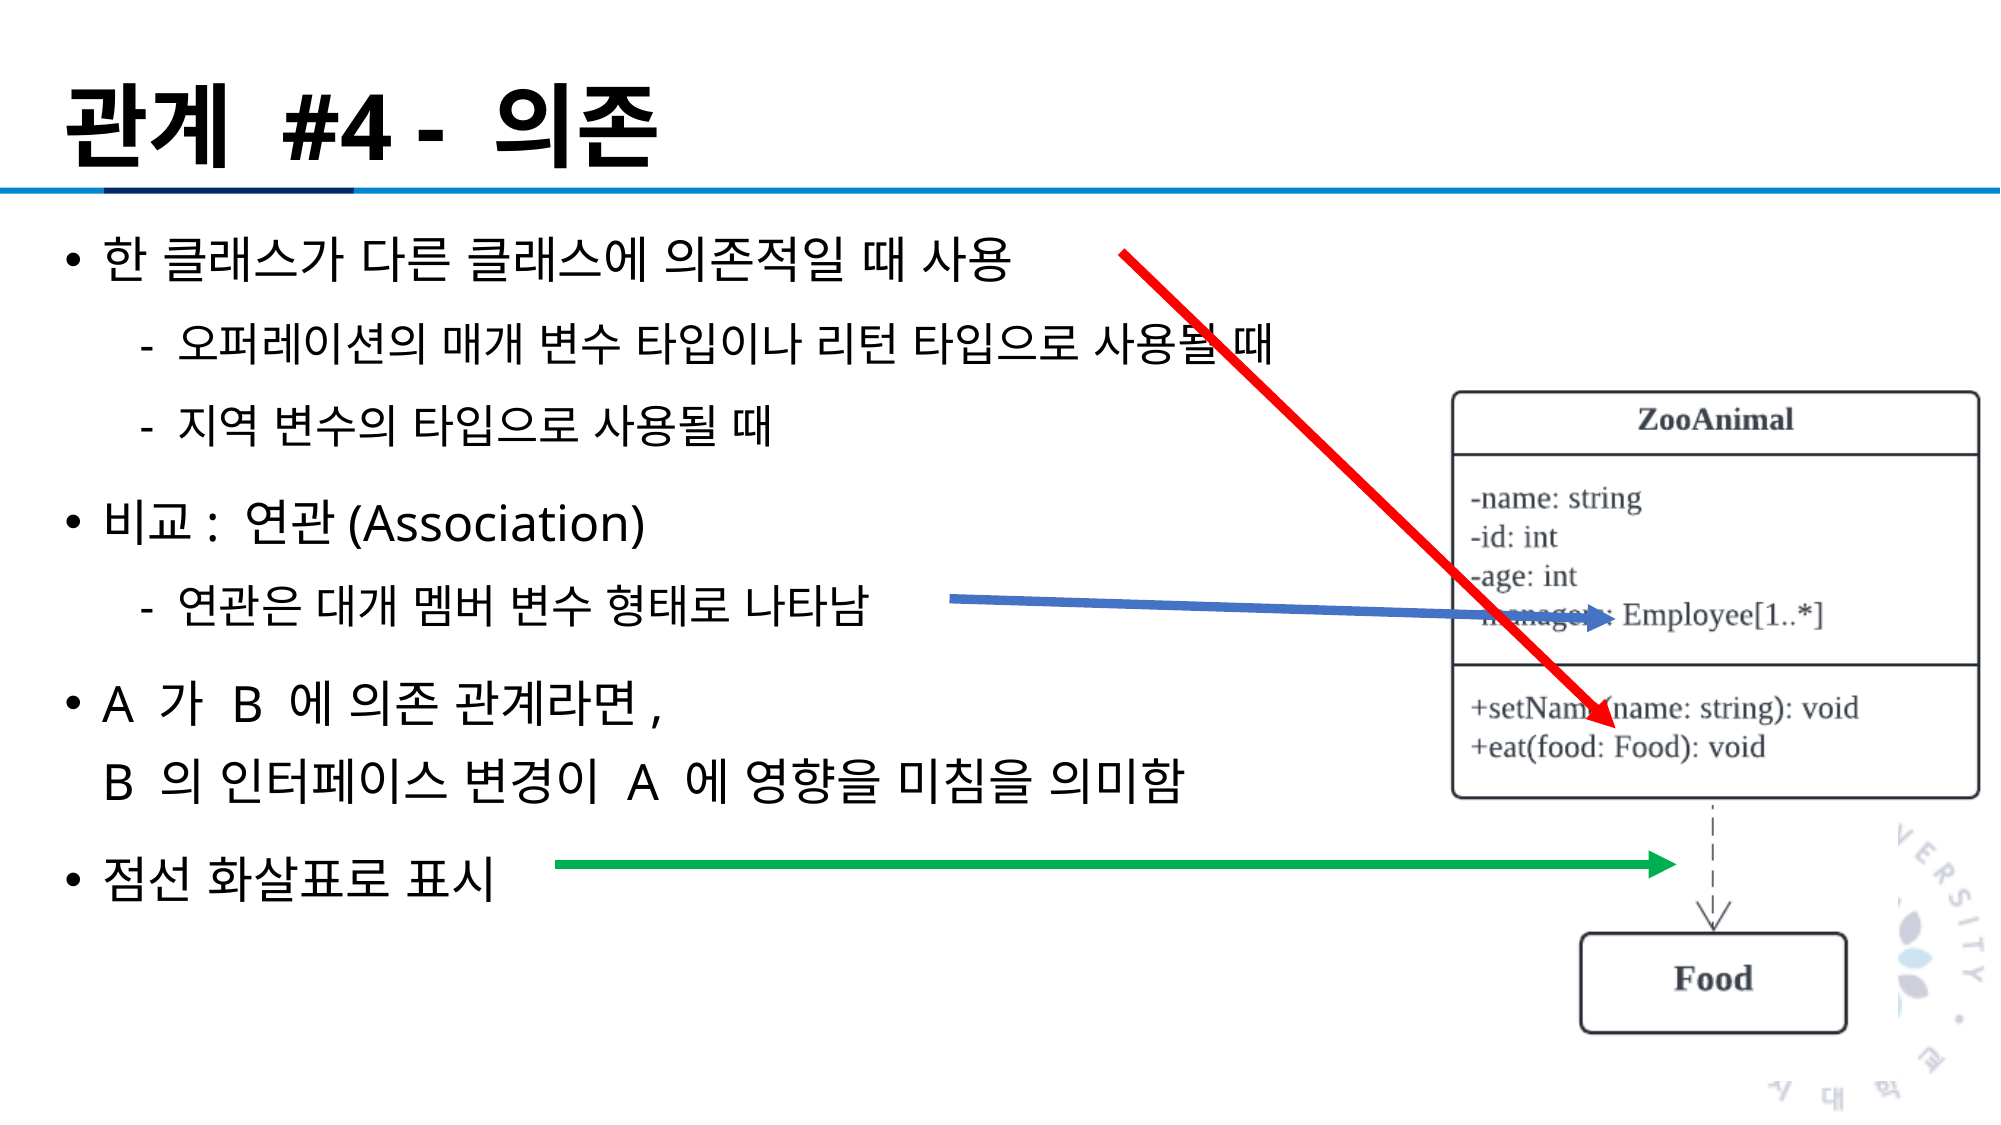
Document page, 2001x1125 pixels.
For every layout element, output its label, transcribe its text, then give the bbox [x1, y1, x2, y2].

list 한 클래스가 다른 클래스에 의존적일 때 사용 오퍼레이션의 매개 변수 타입이나 리턴 타입으로 사용될 때 지역 변수의 타입으로 사용될 때 비교: 연관(Association) 연관은 대개 멤버 변수 형태로 나타남 A 가 B 에 의존 관계라면, B 의 인터페이스 변경이 A 에 영향을 미침을 의미함 점선 화살표로 표시 [49, 203, 1945, 1088]
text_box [949, 598, 1121, 619]
picture [1445, 387, 1983, 1081]
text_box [1121, 251, 1616, 729]
title 관계 #4 - 의존 [49, 59, 1945, 188]
